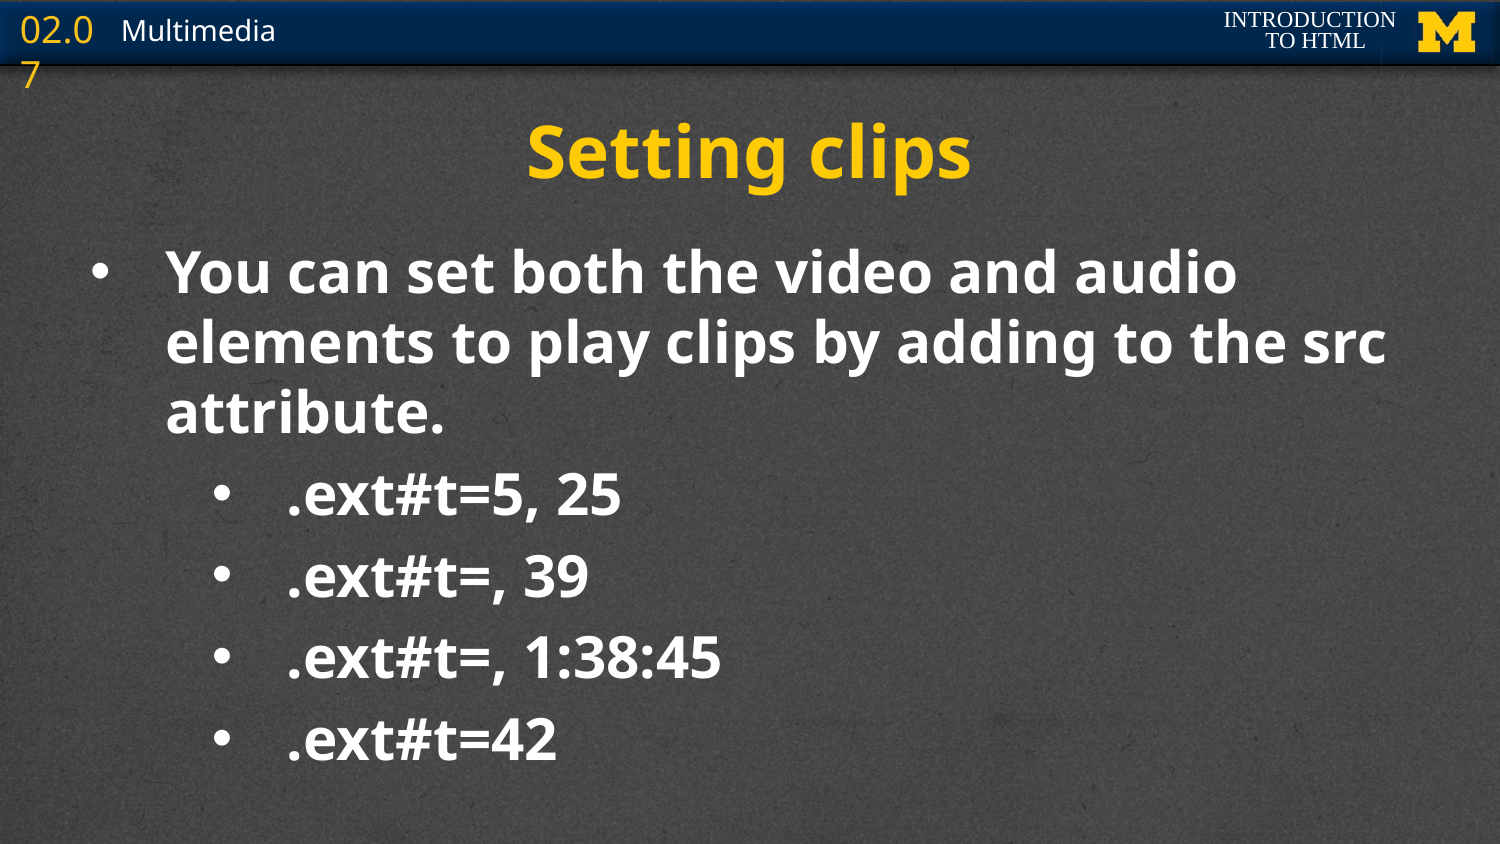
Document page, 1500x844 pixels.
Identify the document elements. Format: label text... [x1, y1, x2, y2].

list You can set both the video and audio elements to play clips by adding to the src attribute. .ext#t=5, 25 .ext#t=, 39 .ext#t=, 1:38:45 .ext#t=42 [75, 228, 1425, 672]
picture [0, 0, 1500, 844]
title Setting clips [58, 97, 1442, 214]
